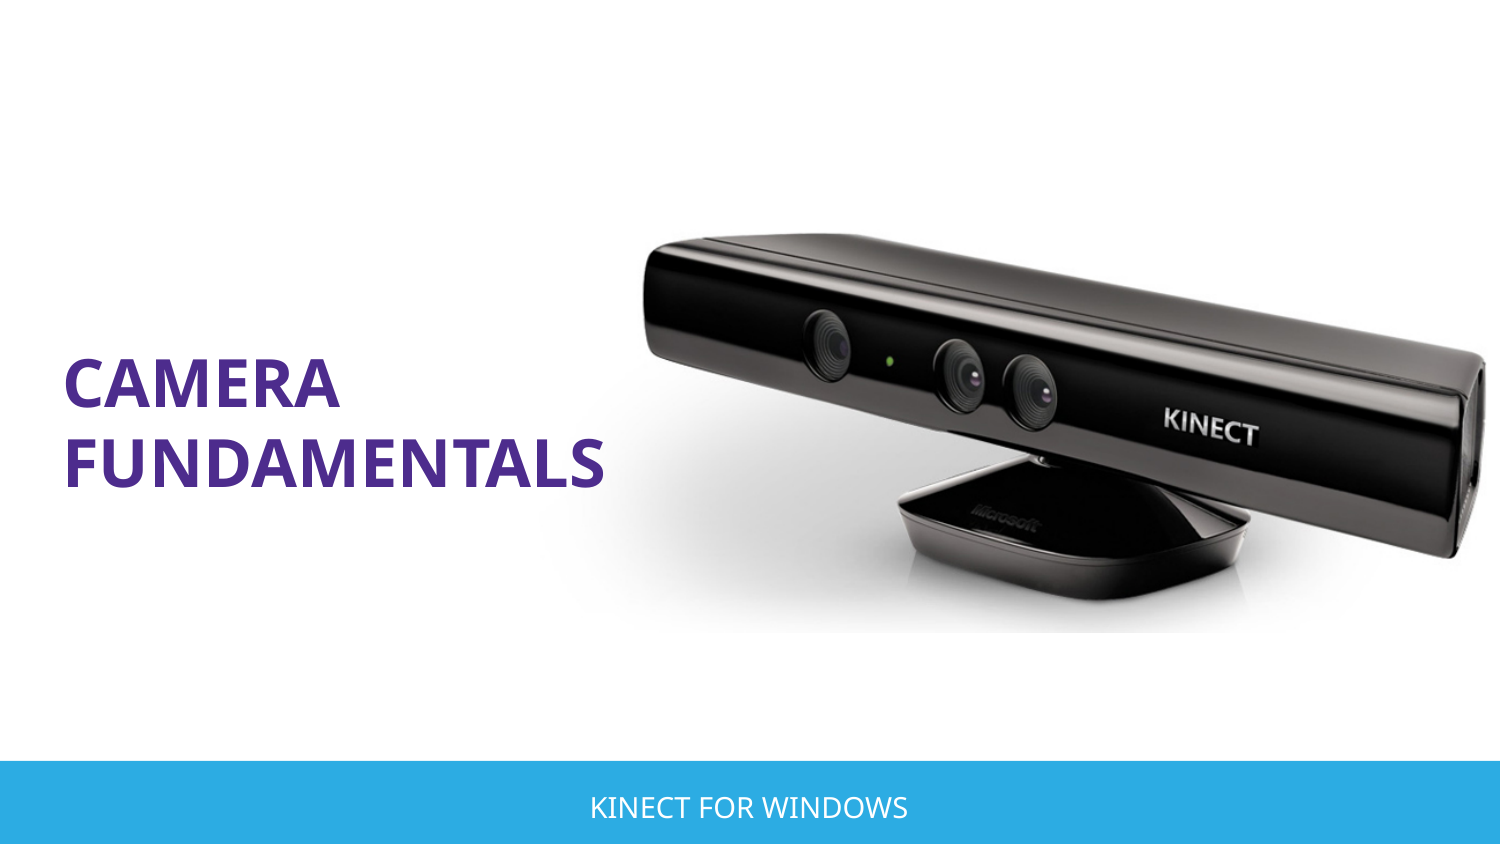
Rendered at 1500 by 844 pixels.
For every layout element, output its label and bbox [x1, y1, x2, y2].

picture [0, 210, 1500, 633]
